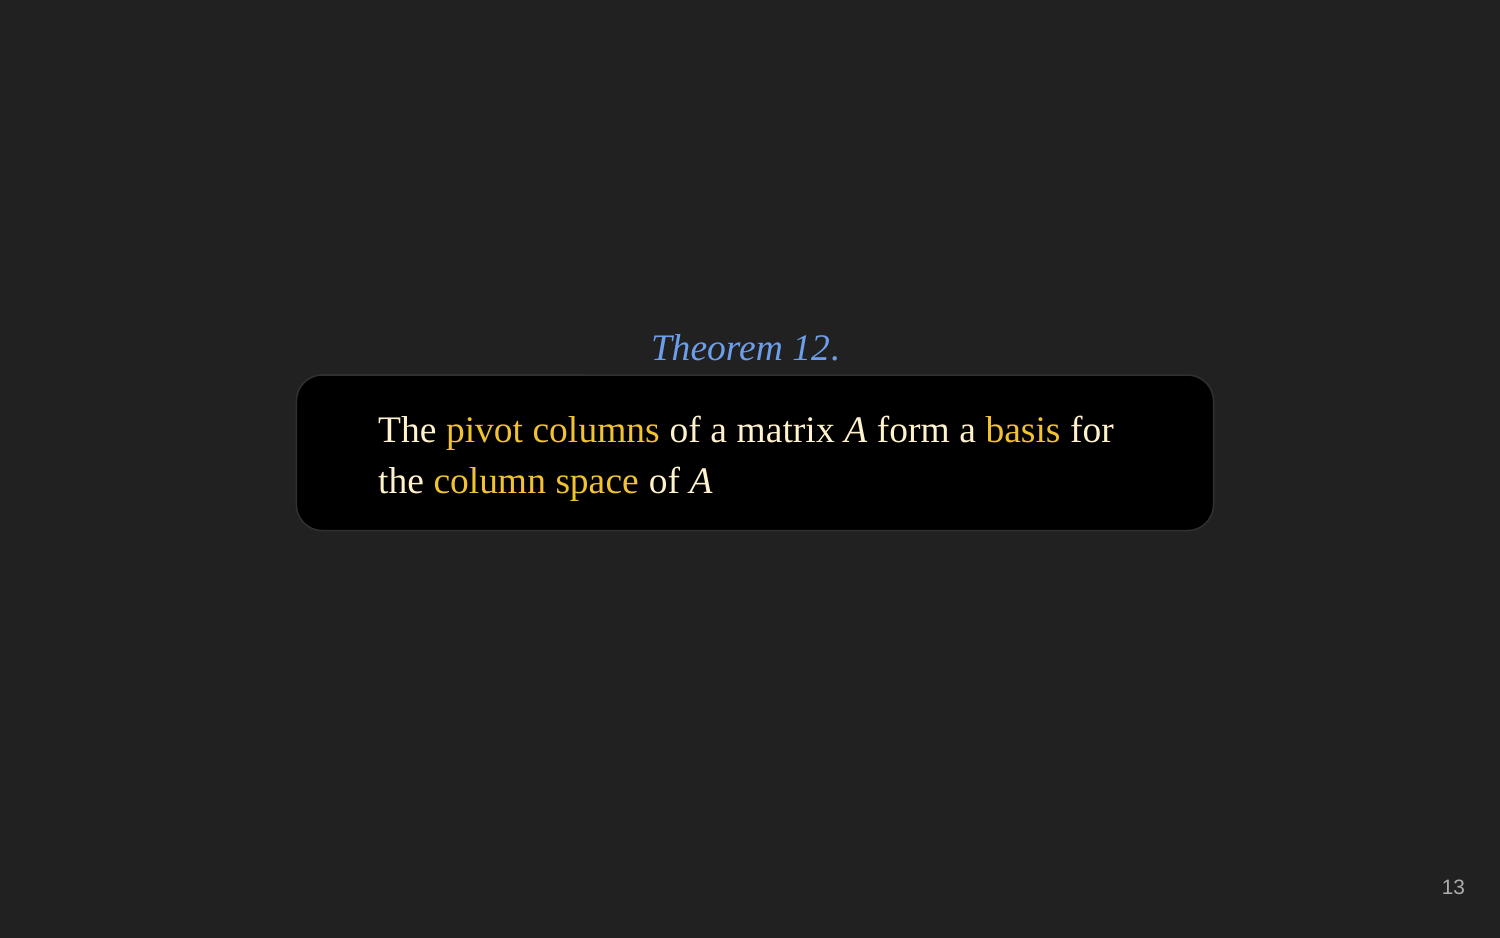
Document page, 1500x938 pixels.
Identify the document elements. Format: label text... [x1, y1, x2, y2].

text_box The pivot columns of a matrix A form a basis for the column space of A [363, 383, 1137, 523]
text_box Theorem 12. [206, 302, 1294, 389]
text_box [296, 389, 1214, 531]
slide_number ‹#› [1389, 849, 1480, 922]
